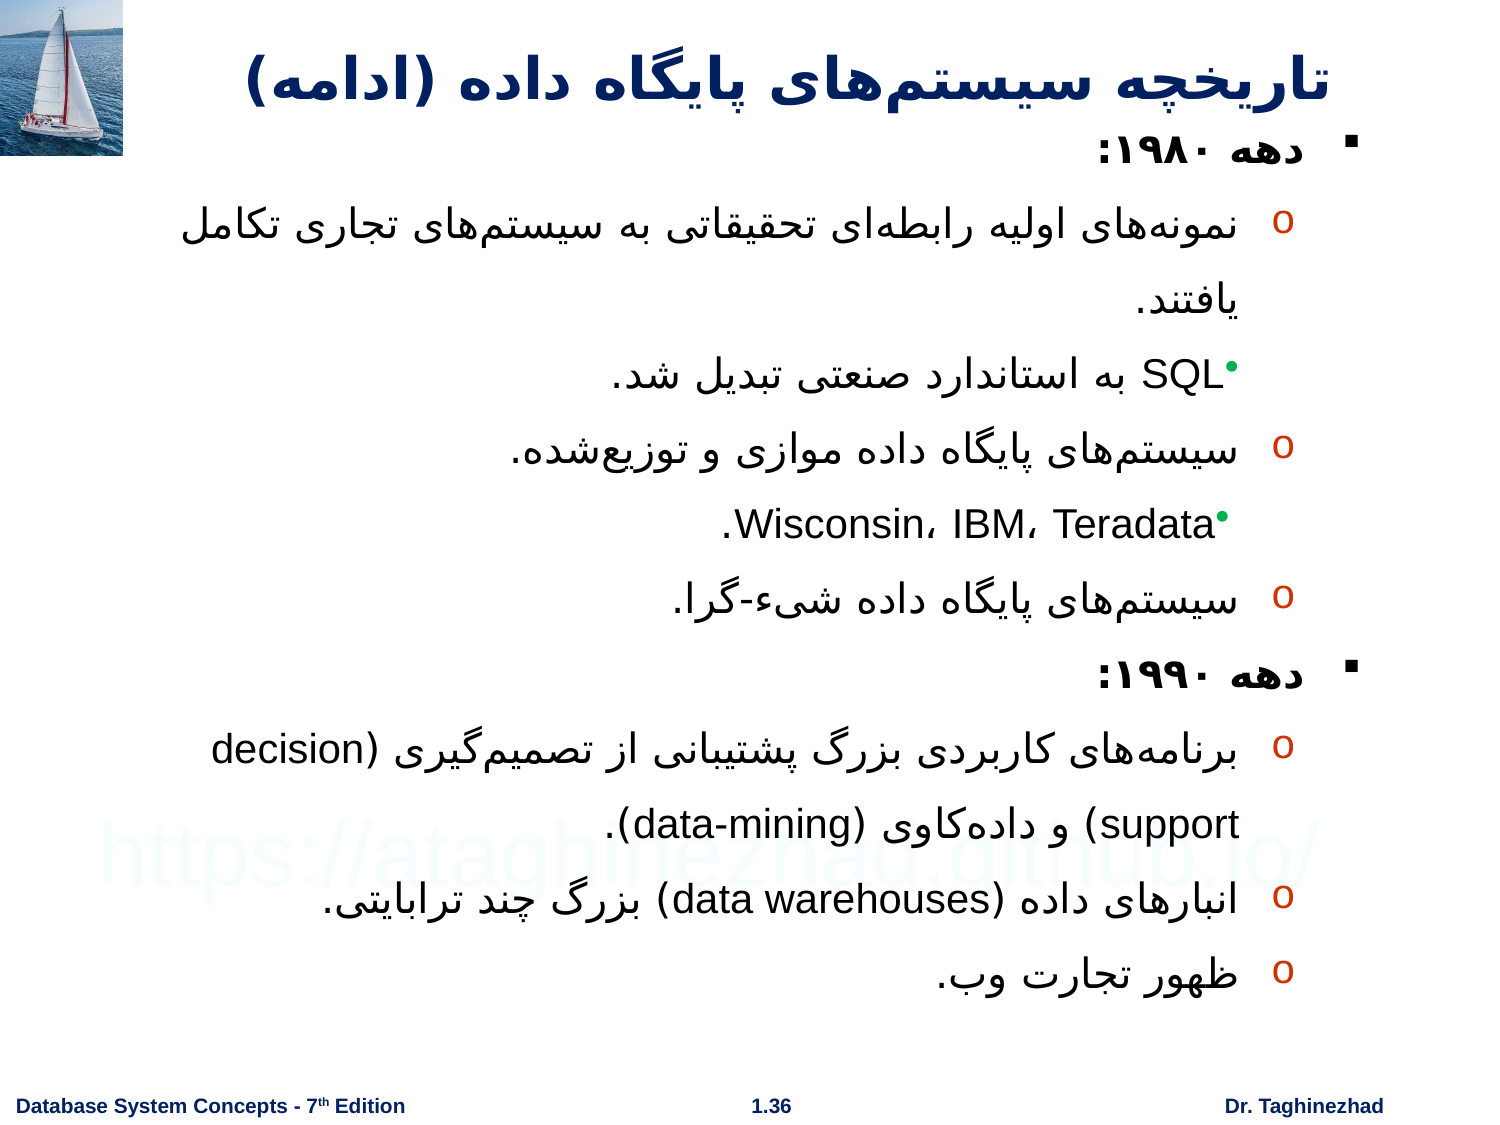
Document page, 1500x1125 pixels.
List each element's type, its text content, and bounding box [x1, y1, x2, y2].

title تاریخچه سیستم‌های پایگاه داده (ادامه) [125, 18, 1452, 120]
list دهه ۱۹۸۰: نمونه‌های اولیه رابطه‌ای تحقیقاتی به سیستم‌های تجاری تکامل یافتند. SQL به استاندارد صنعتی تبدیل شد. سیستم‌های پایگاه داده موازی و توزیع‌شده. Wisconsin، IBM، Teradata. سیستم‌های پایگاه داده شیء-گرا. دهه ۱۹۹۰: برنامه‌های کاربردی بزرگ پشتیبانی از تصمیم‌گیری (decision support) و داده‌کاوی (data-mining). انبارهای داده (data warehouses) بزرگ چند ترابایتی. ظهور تجارت وب. [85, 89, 1377, 1080]
picture [0, 0, 123, 156]
